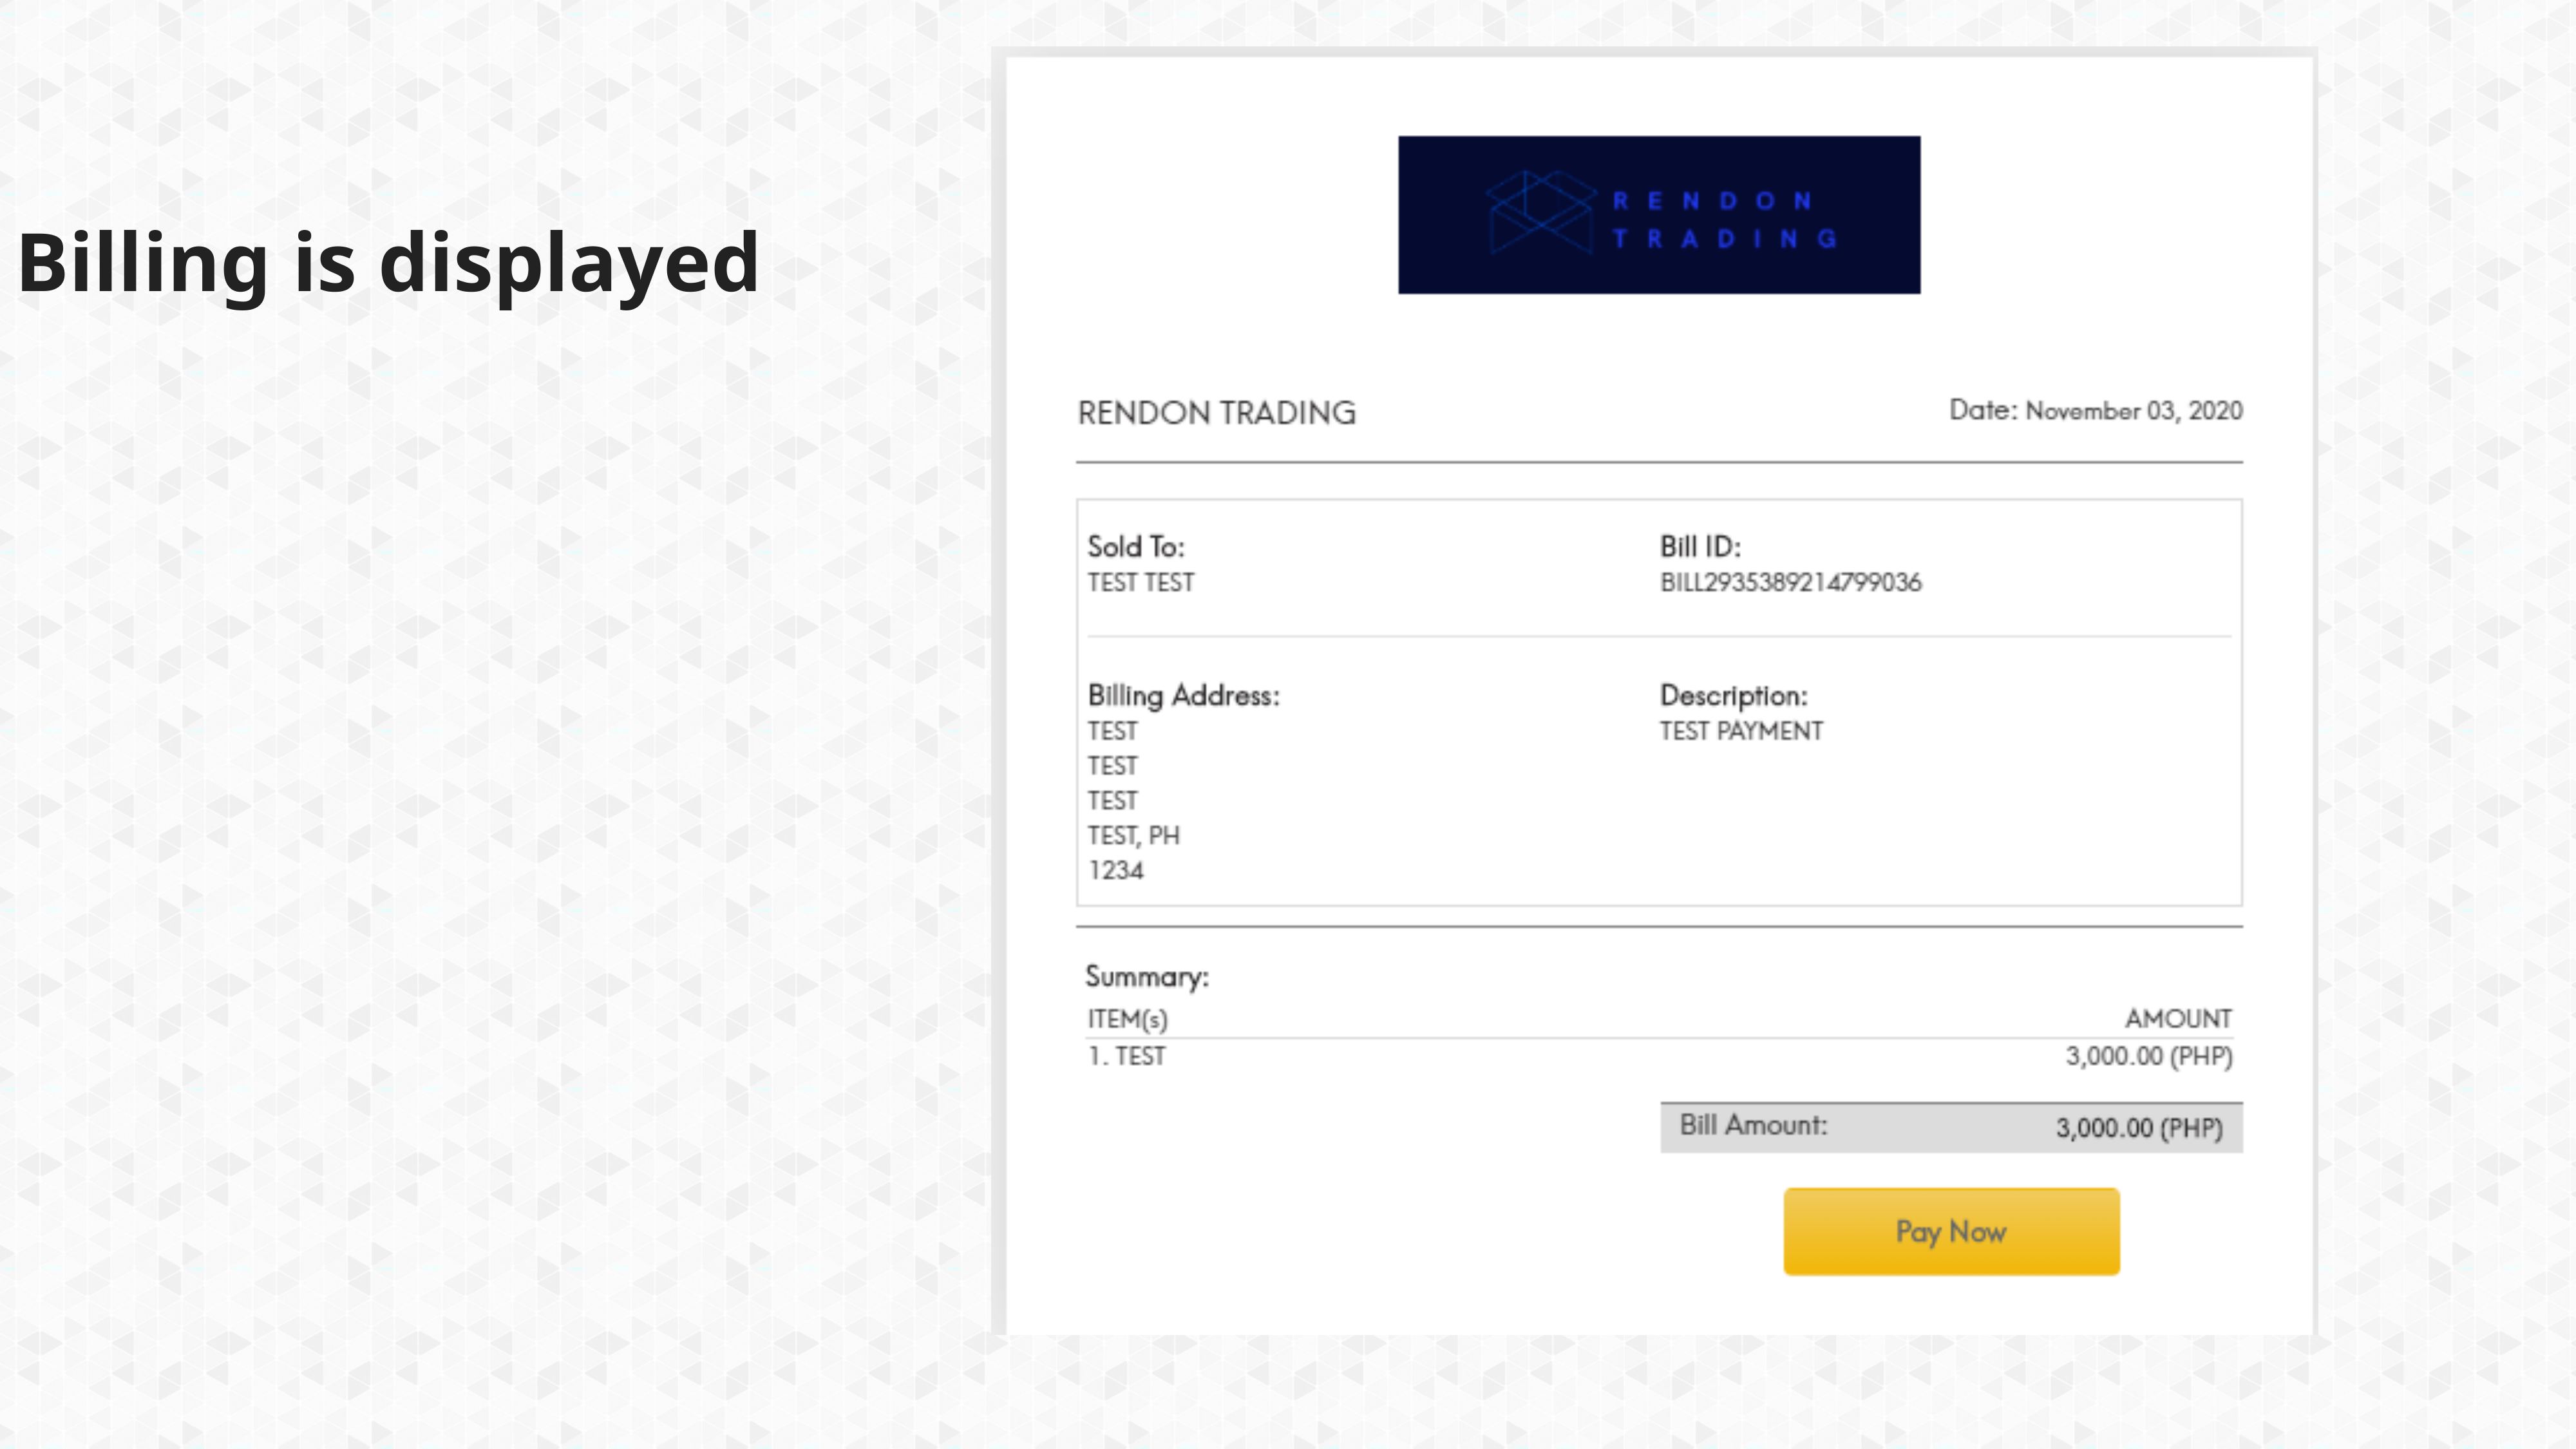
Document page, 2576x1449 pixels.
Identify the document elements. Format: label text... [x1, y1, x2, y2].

picture [0, 0, 2576, 1449]
text_box Billing is displayed [5, 205, 773, 312]
